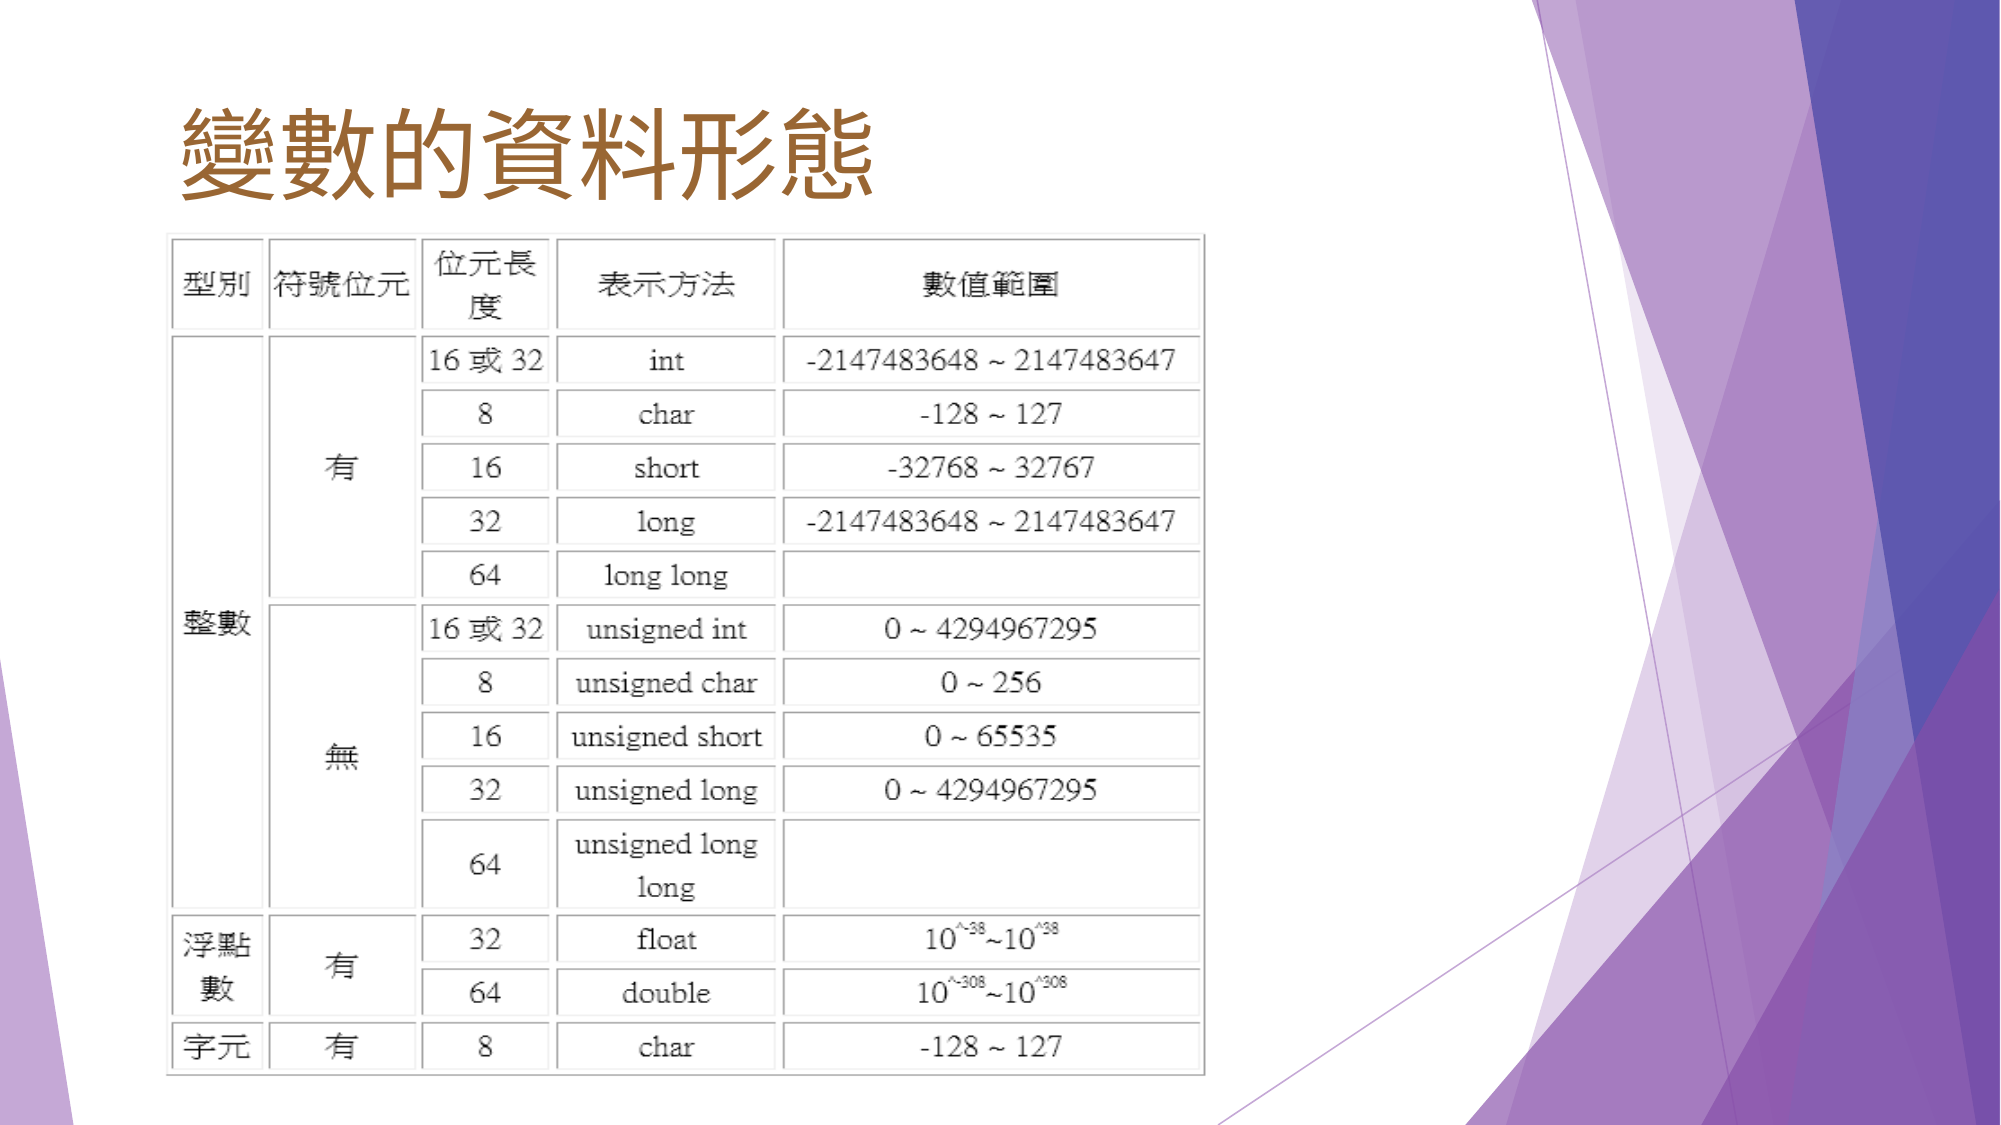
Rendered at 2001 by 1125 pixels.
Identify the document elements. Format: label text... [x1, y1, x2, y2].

picture [163, 230, 1222, 1085]
title 變數的資料形態 [163, 84, 1575, 266]
